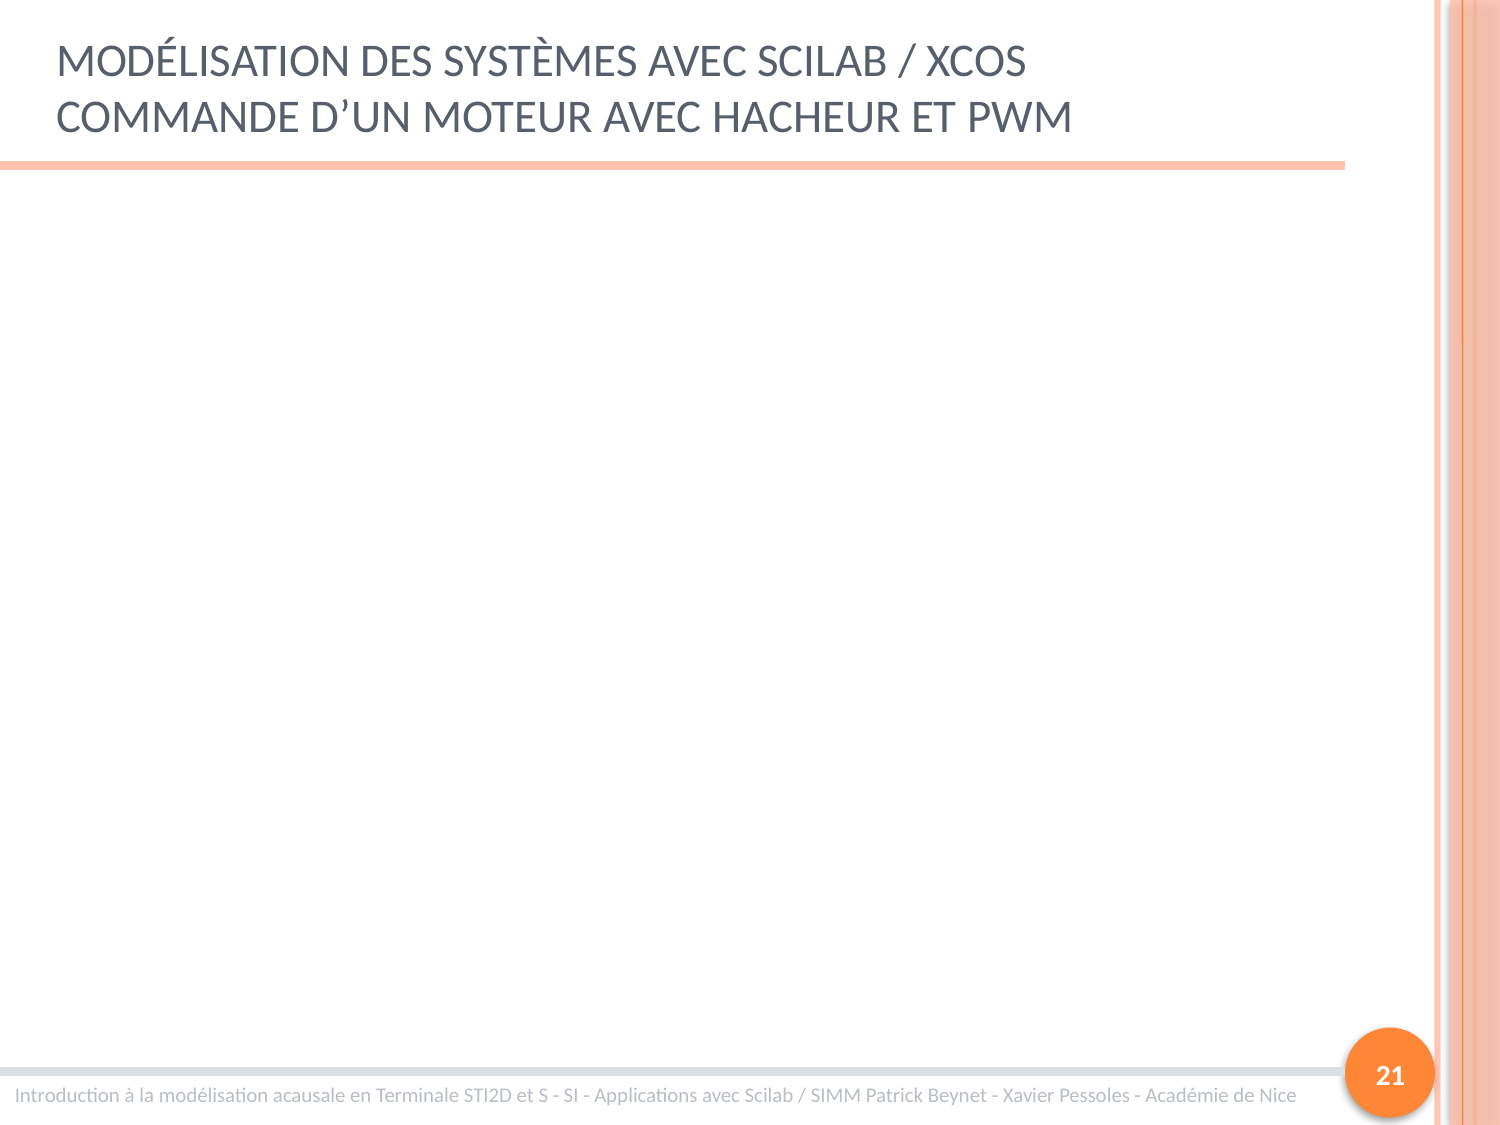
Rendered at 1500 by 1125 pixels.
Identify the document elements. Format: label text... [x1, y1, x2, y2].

title Modélisation des systèmes avec Scilab / Xcos Commande d’un moteur avec hacheur et PWM [41, 19, 1377, 149]
slide_number 21 [1340, 1030, 1441, 1117]
